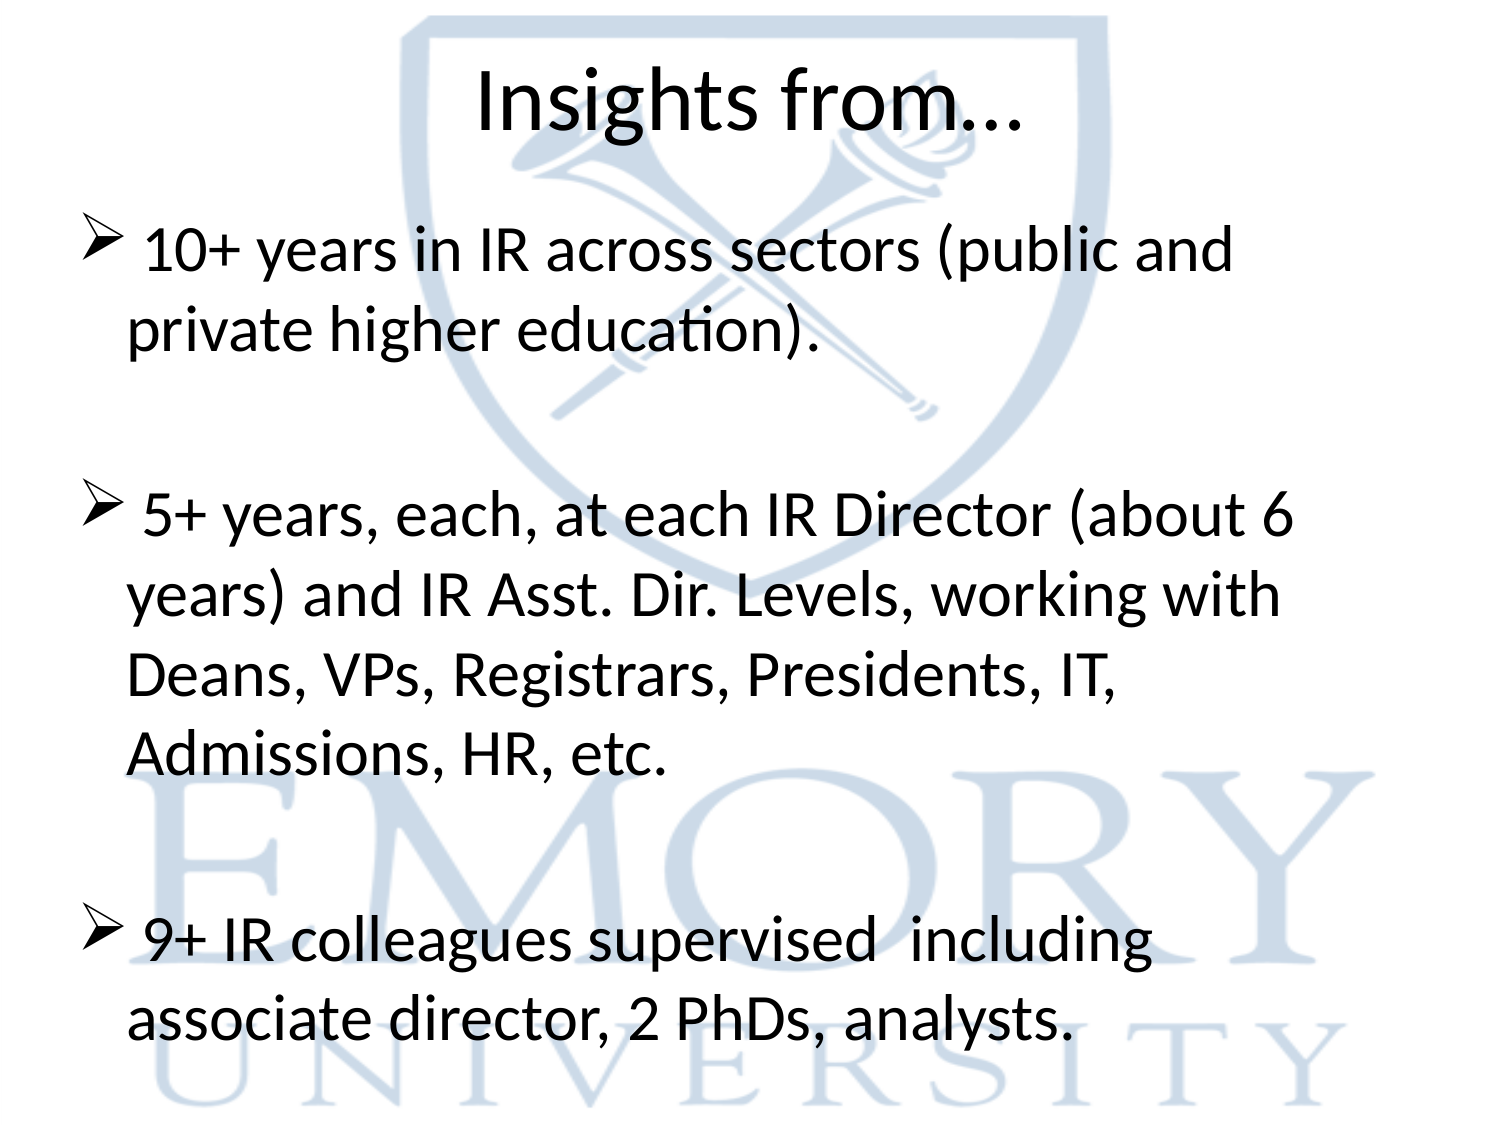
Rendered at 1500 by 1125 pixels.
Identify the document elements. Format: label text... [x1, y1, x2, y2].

list 10+ years in IR across sectors (public and private higher education). 5+ years, each, at each IR Director (about 6 years) and IR Asst. Dir. Levels, working with Deans, VPs, Registrars, Presidents, IT, Admissions, HR, etc. 9+ IR colleagues supervised including associate director, 2 PhDs, analysts. [62, 125, 1413, 1063]
title Insights from… [75, 0, 1425, 188]
